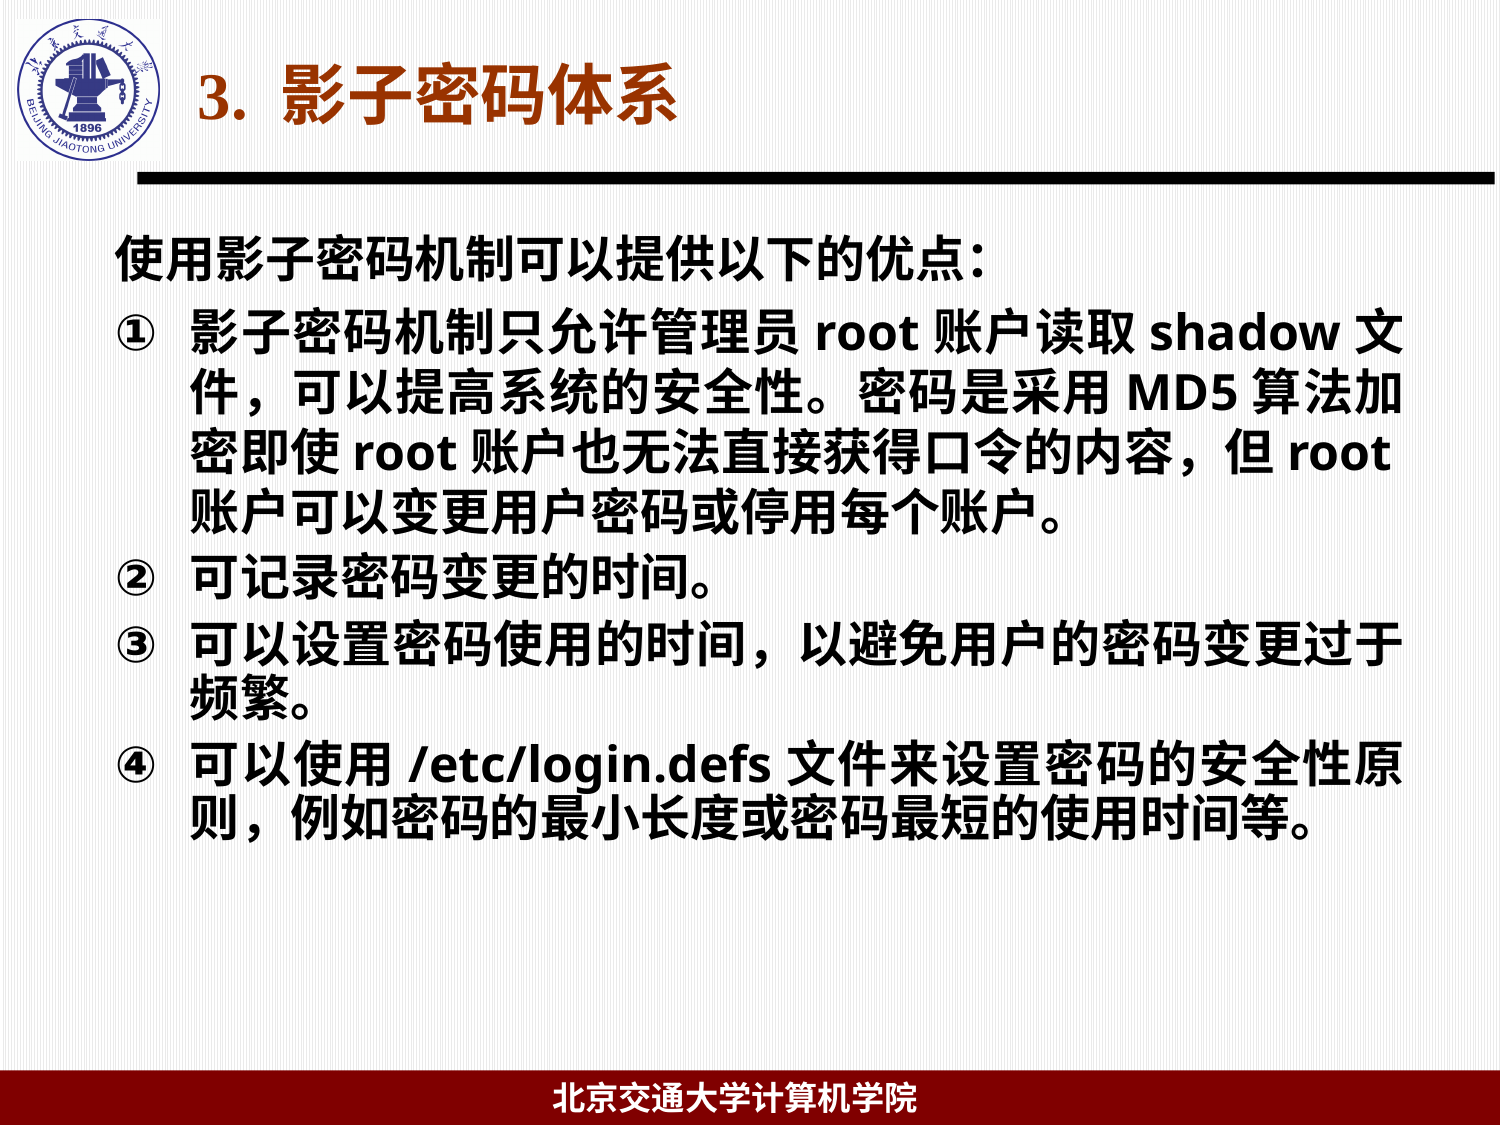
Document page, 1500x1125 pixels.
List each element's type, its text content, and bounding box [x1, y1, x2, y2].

title 3. 影子密码体系 [183, 45, 1425, 233]
list 使用影子密码机制可以提供以下的优点： 影子密码机制只允许管理员root账户读取shadow文件，可以提高系统的安全性。密码是采用MD5算法加密即使root账户也无法直接获得口令的内容，但root账户可以变更用户密码或停用每个账户。 可记录密码变更的时间。 可以设置密码使用的时间，以避免用户的密码变更过于频繁。 可以使用/etc/login.defs文件来设置密码的安全性原则，例如密码的最小长度或密码最短的使用时间等。 [100, 220, 1420, 929]
picture [17, 19, 160, 161]
